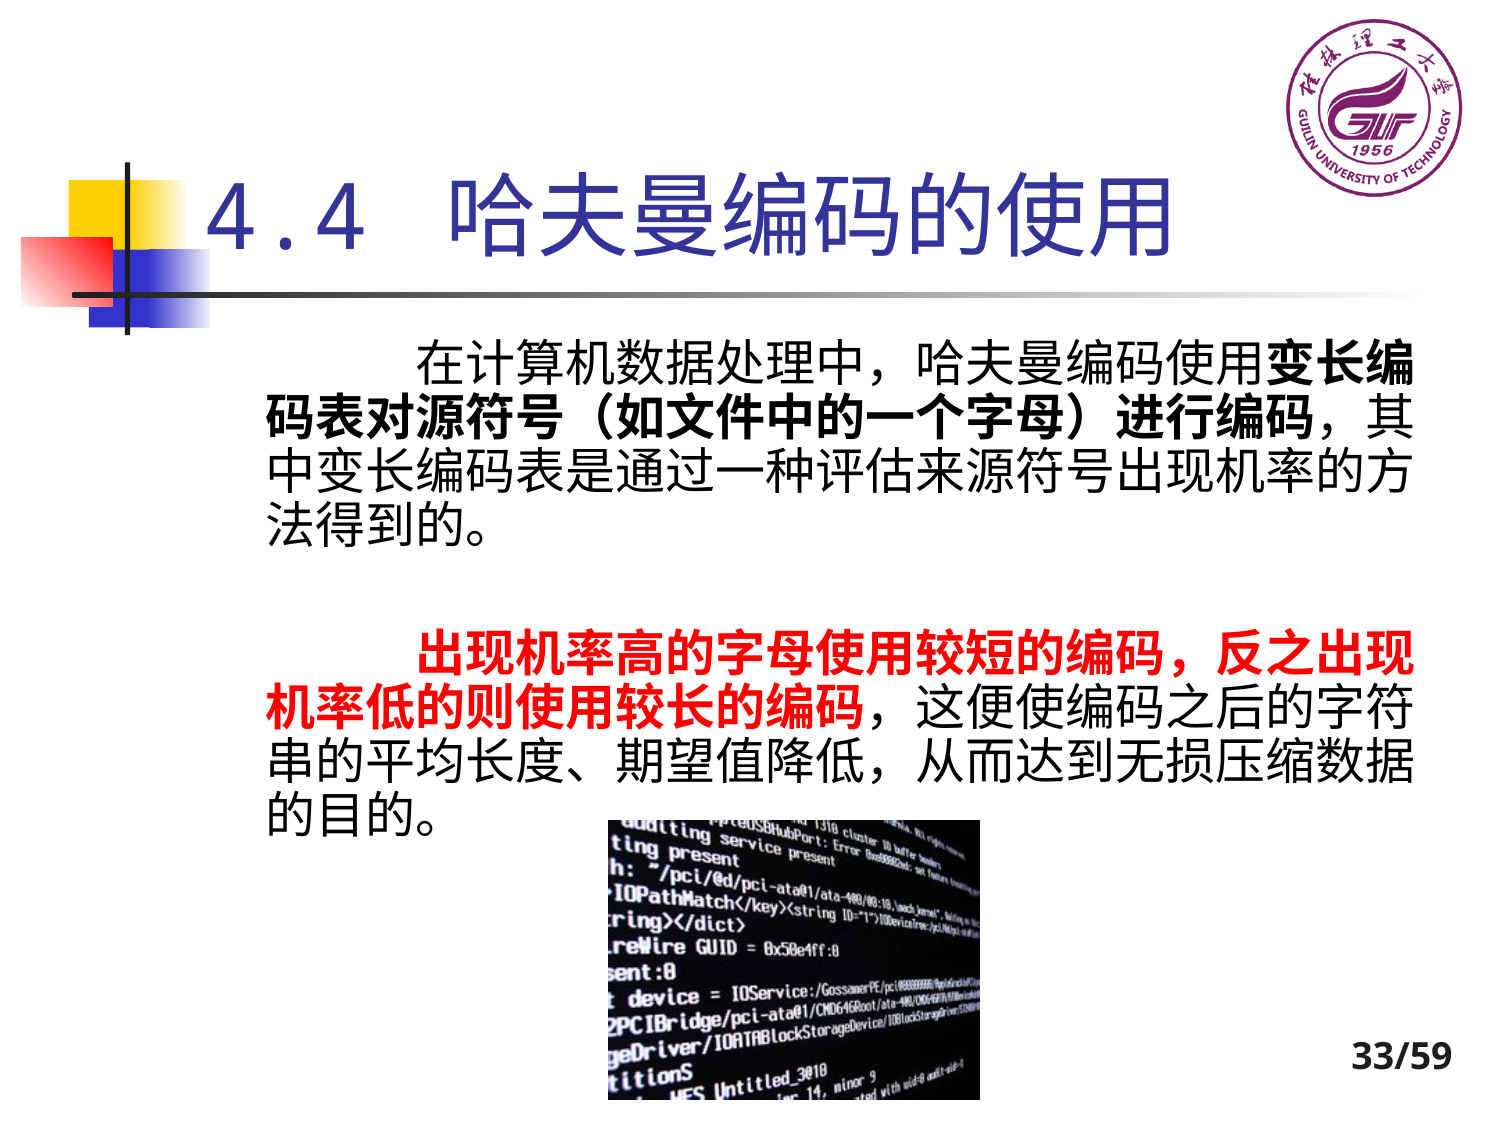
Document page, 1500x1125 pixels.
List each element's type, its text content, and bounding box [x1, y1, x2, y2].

picture [1284, 17, 1464, 35]
slide_number 33/59 [1155, 1024, 1468, 1100]
picture [608, 820, 980, 1100]
list 在计算机数据处理中，哈夫曼编码使用变长编码表对源符号（如文件中的一个字母）进行编码，其中变长编码表是通过一种评估来源符号出现机率的方法得到的。 出现机率高的字母使用较短的编码，反之出现机率低的则使用较长的编码，这便使编码之后的字符串的平均长度、期望值降低，从而达到无损压缩数据的目的。 [193, 331, 1469, 1006]
title 4.4 哈夫曼编码的使用 [188, 35, 1468, 275]
